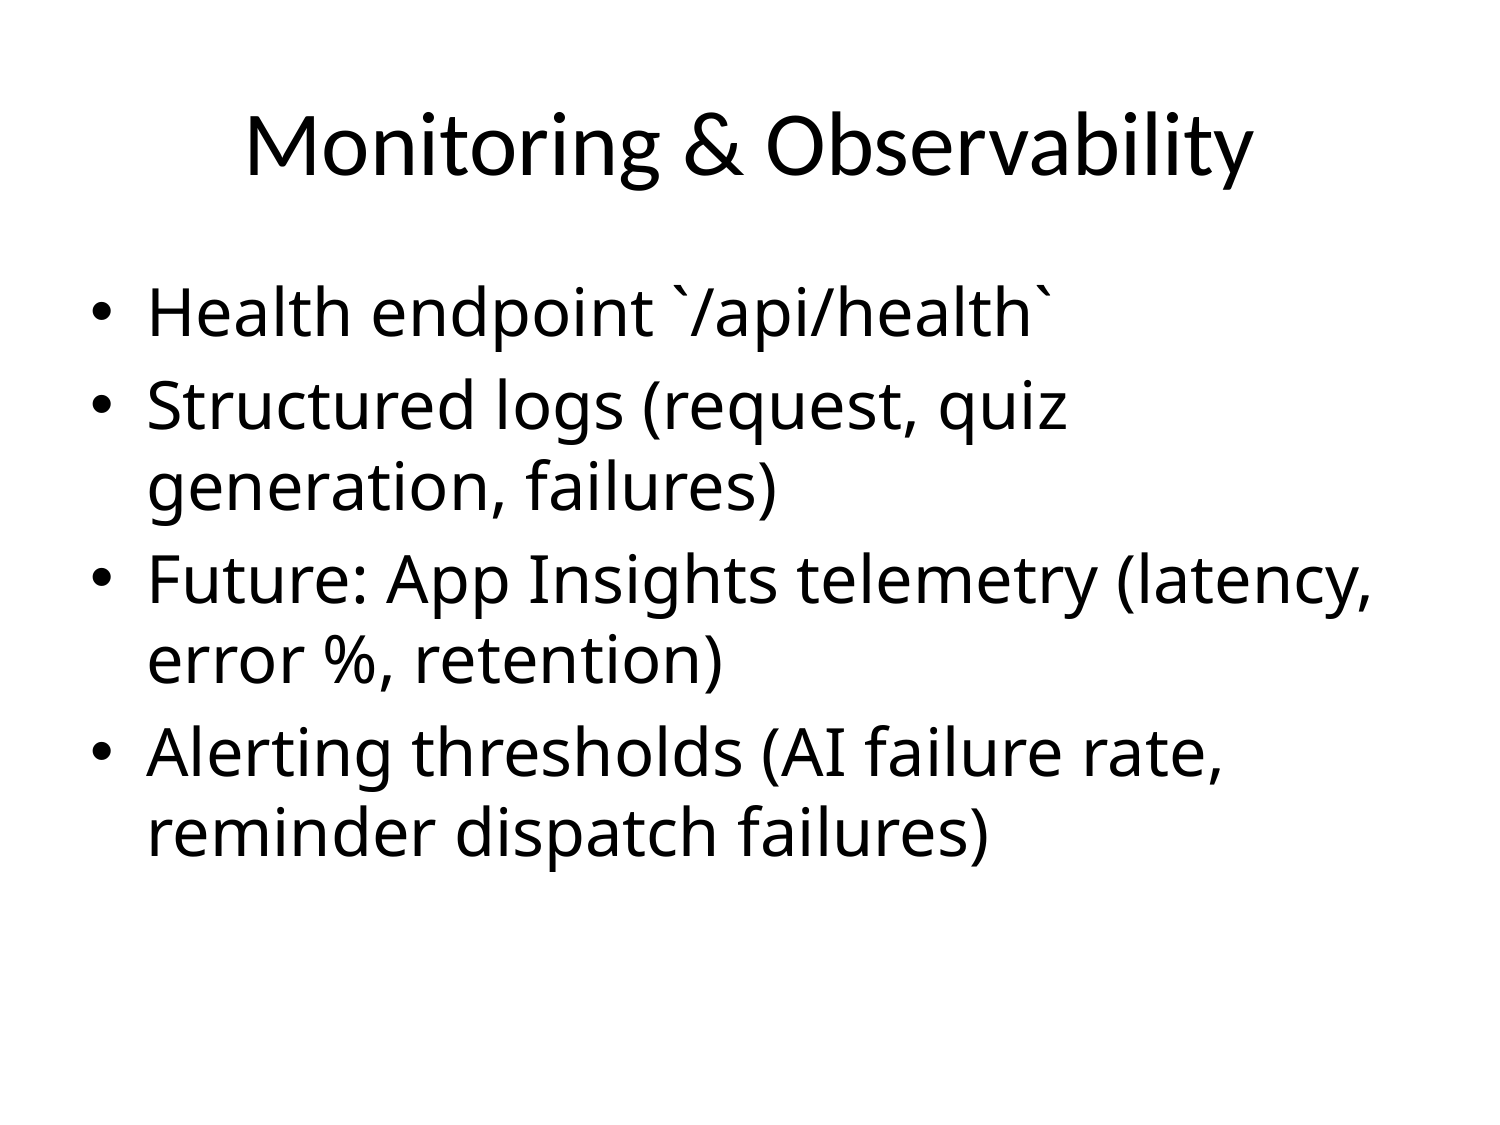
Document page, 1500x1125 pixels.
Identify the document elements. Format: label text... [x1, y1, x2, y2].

list Health endpoint `/api/health` Structured logs (request, quiz generation, failures) Future: App Insights telemetry (latency, error %, retention) Alerting thresholds (AI failure rate, reminder dispatch failures) [75, 262, 1425, 1005]
title Monitoring & Observability [75, 45, 1425, 233]
